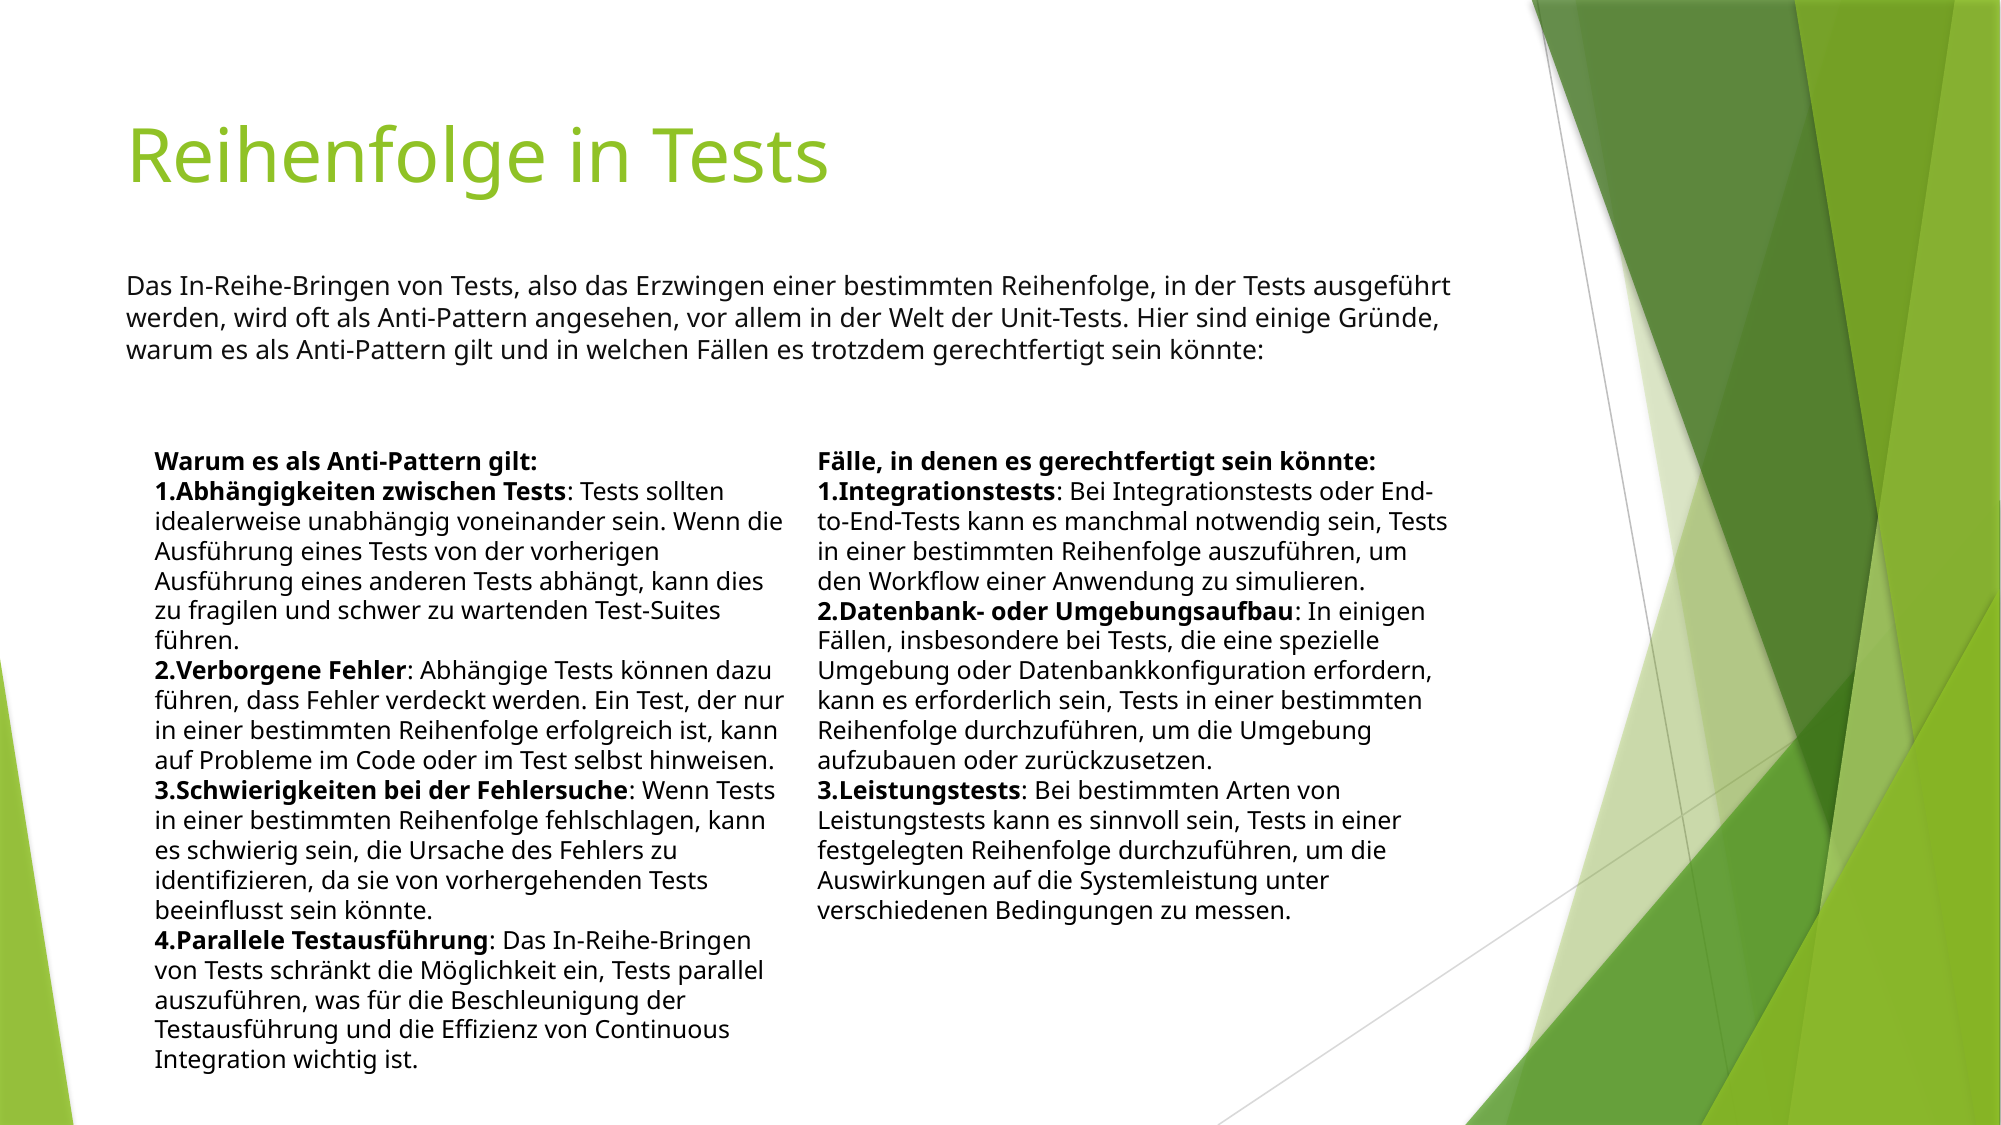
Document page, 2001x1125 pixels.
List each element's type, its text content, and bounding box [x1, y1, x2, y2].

list Das In-Reihe-Bringen von Tests, also das Erzwingen einer bestimmten Reihenfolge, in der Tests ausgeführt werden, wird oft als Anti-Pattern angesehen, vor allem in der Welt der Unit-Tests. Hier sind einige Gründe, warum es als Anti-Pattern gilt und in welchen Fällen es trotzdem gerechtfertigt sein könnte: [111, 261, 1522, 394]
text_box Warum es als Anti-Pattern gilt: Abhängigkeiten zwischen Tests: Tests sollten idealerweise unabhängig voneinander sein. Wenn die Ausführung eines Tests von der vorherigen Ausführung eines anderen Tests abhängt, kann dies zu fragilen und schwer zu wartenden Test-Suites führen. Verborgene Fehler: Abhängige Tests können dazu führen, dass Fehler verdeckt werden. Ein Test, der nur in einer bestimmten Reihenfolge erfolgreich ist, kann auf Probleme im Code oder im Test selbst hinweisen. Schwierigkeiten bei der Fehlersuche: Wenn Tests in einer bestimmten Reihenfolge fehlschlagen, kann es schwierig sein, die Ursache des Fehlers zu identifizieren, da sie von vorhergehenden Tests beeinflusst sein könnte. Parallele Testausführung: Das In-Reihe-Bringen von Tests schränkt die Möglichkeit ein, Tests parallel auszuführen, was für die Beschleunigung der Testausführung und die Effizienz von Continuous Integration wichtig ist. [139, 437, 803, 1112]
text_box Fälle, in denen es gerechtfertigt sein könnte: Integrationstests: Bei Integrationstests oder End-to-End-Tests kann es manchmal notwendig sein, Tests in einer bestimmten Reihenfolge auszuführen, um den Workflow einer Anwendung zu simulieren. Datenbank- oder Umgebungsaufbau: In einigen Fällen, insbesondere bei Tests, die eine spezielle Umgebung oder Datenbankkonfiguration erfordern, kann es erforderlich sein, Tests in einer bestimmten Reihenfolge durchzuführen, um die Umgebung aufzubauen oder zurückzusetzen. Leistungstests: Bei bestimmten Arten von Leistungstests kann es sinnvoll sein, Tests in einer festgelegten Reihenfolge durchzuführen, um die Auswirkungen auf die Systemleistung unter verschiedenen Bedingungen zu messen. [802, 437, 1466, 962]
title Reihenfolge in Tests [111, 99, 1522, 261]
